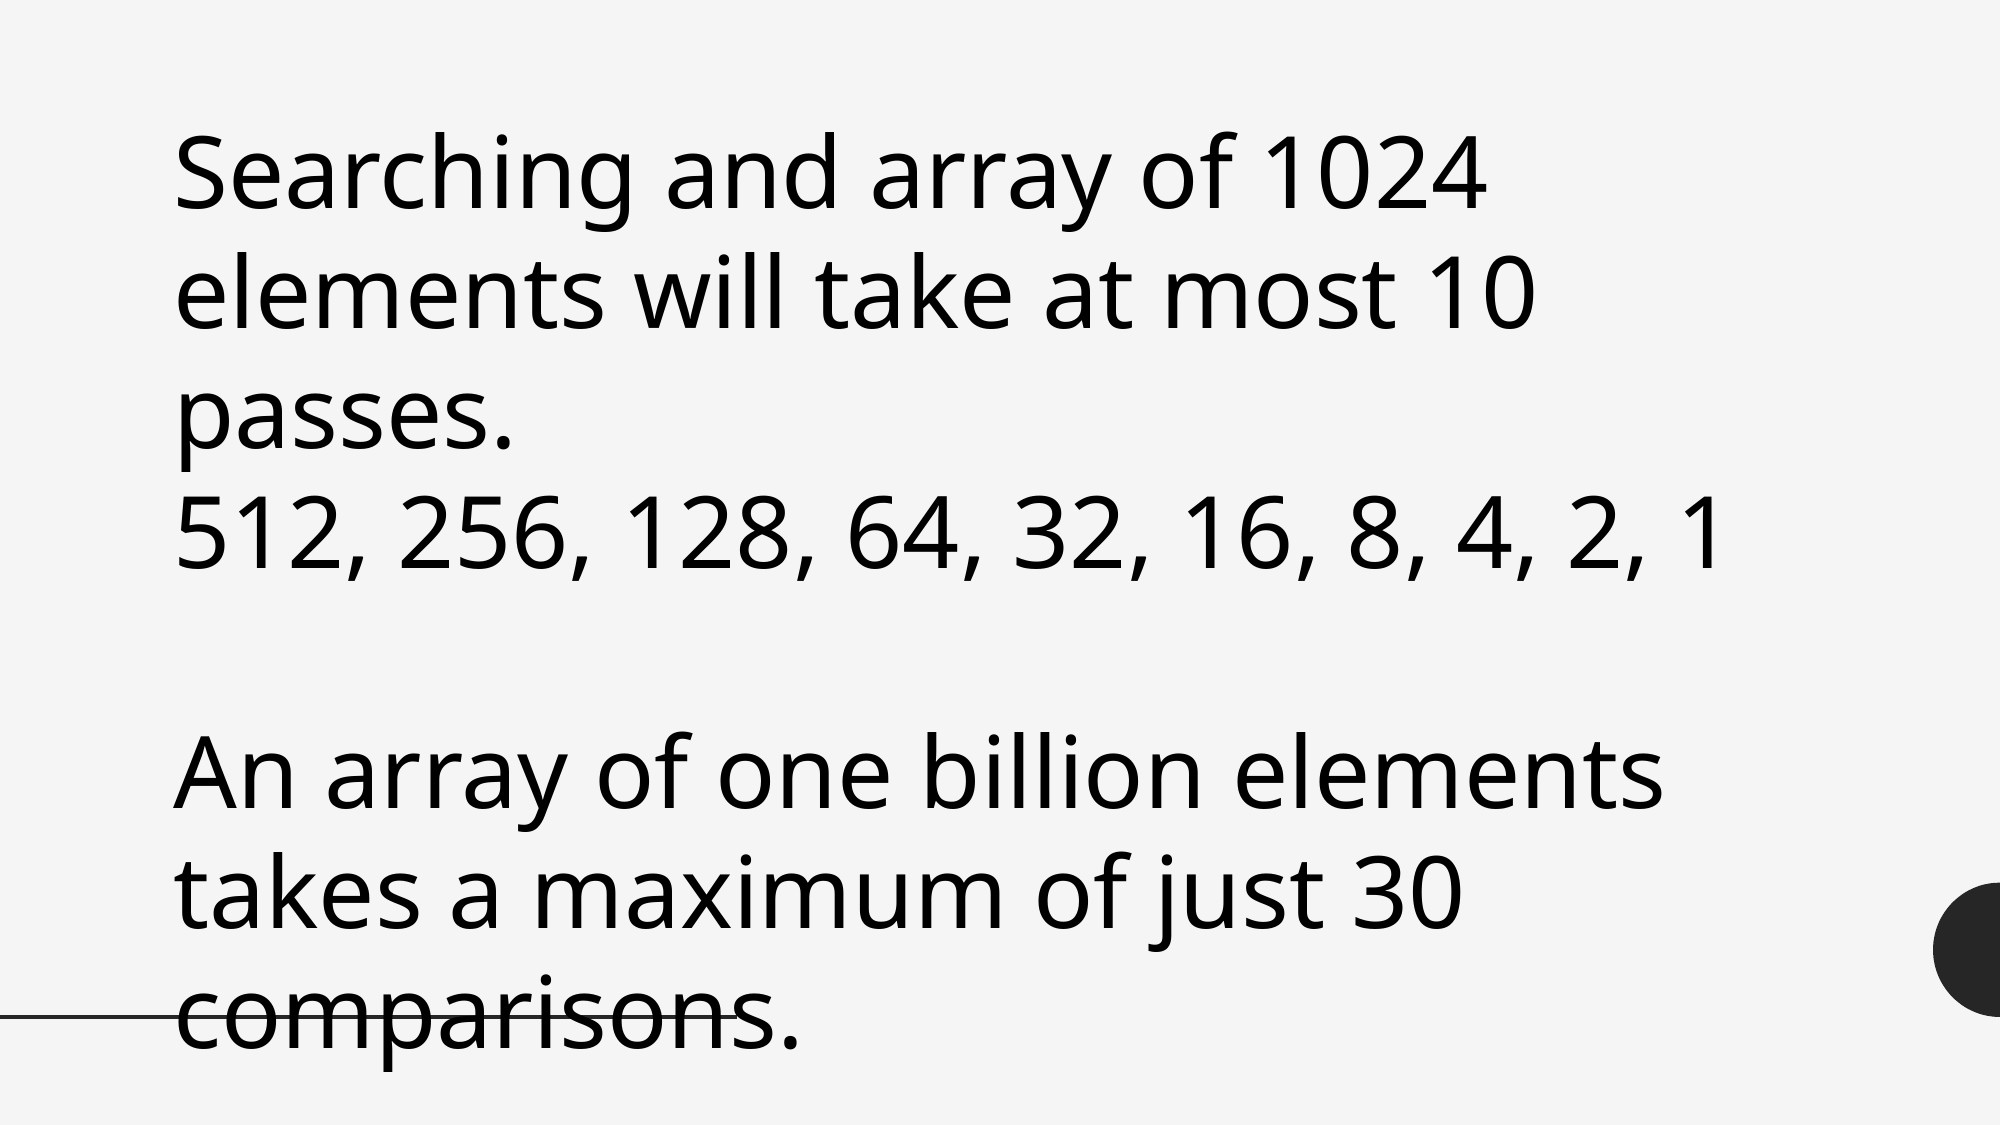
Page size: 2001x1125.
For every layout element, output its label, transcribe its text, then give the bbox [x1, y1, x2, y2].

text_box Searching and array of 1024 elements will take at most 10 passes. 512, 256, 128, 64, 32, 16, 8, 4, 2, 1 An array of one billion elements takes a maximum of just 30 comparisons. [158, 101, 1847, 1125]
